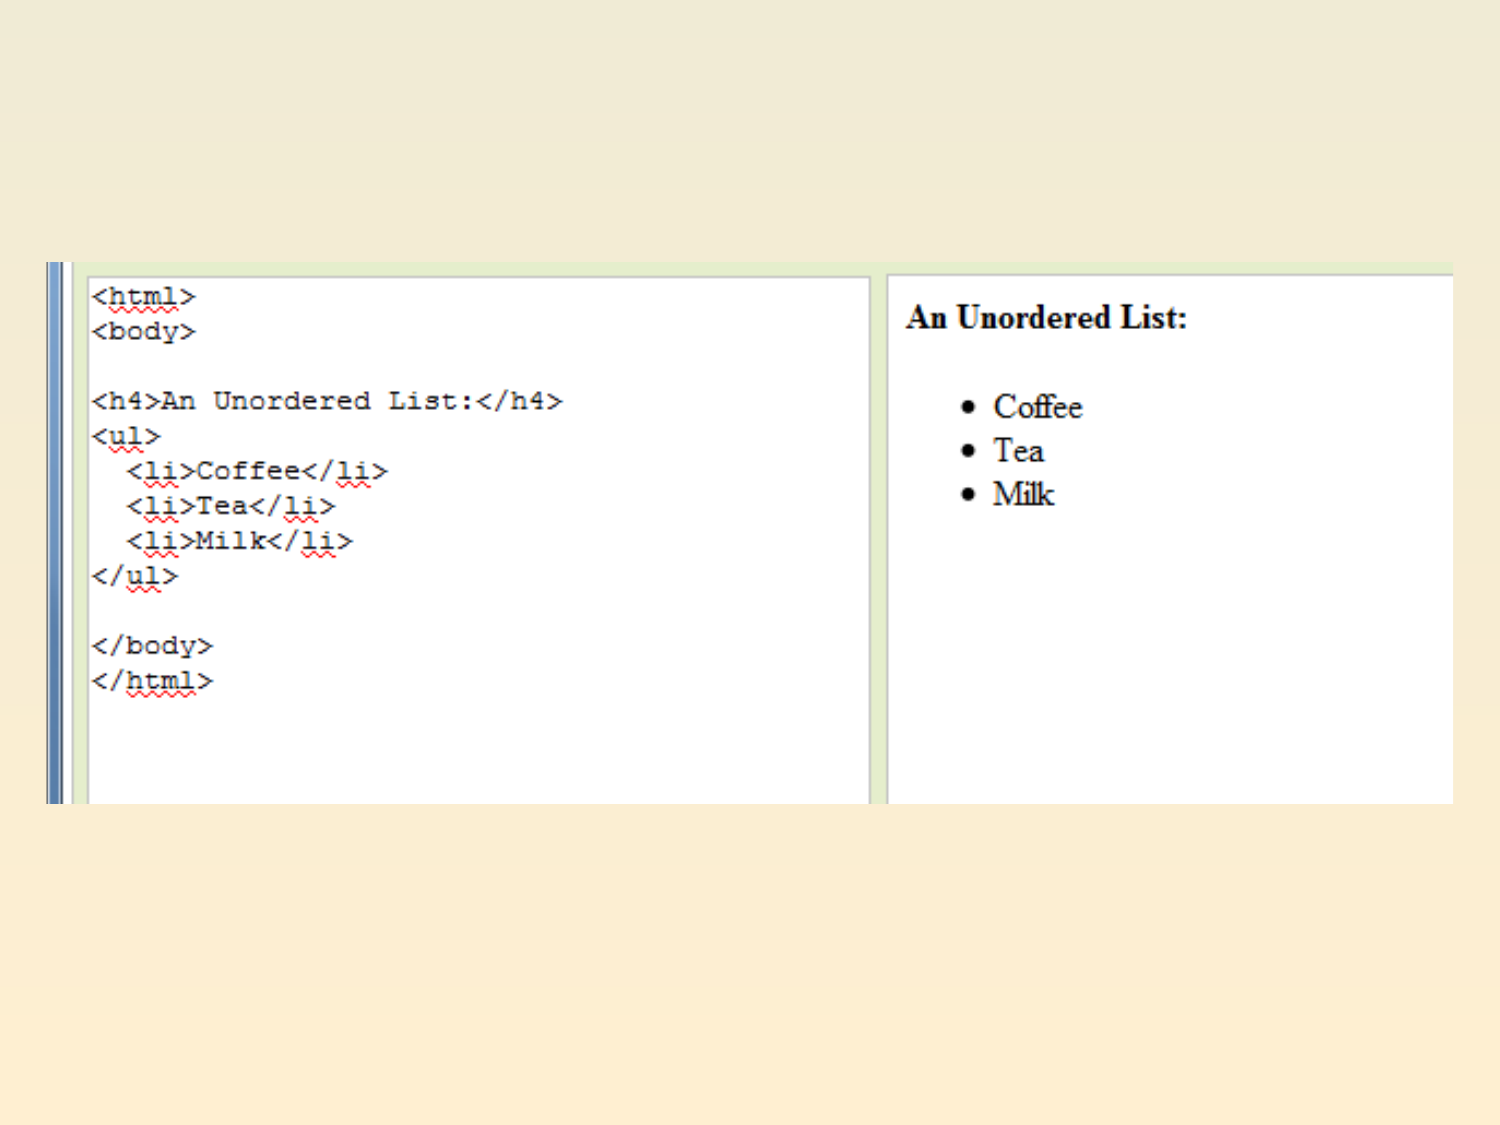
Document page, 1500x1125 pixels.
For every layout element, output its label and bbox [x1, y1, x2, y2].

picture [46, 262, 1454, 804]
